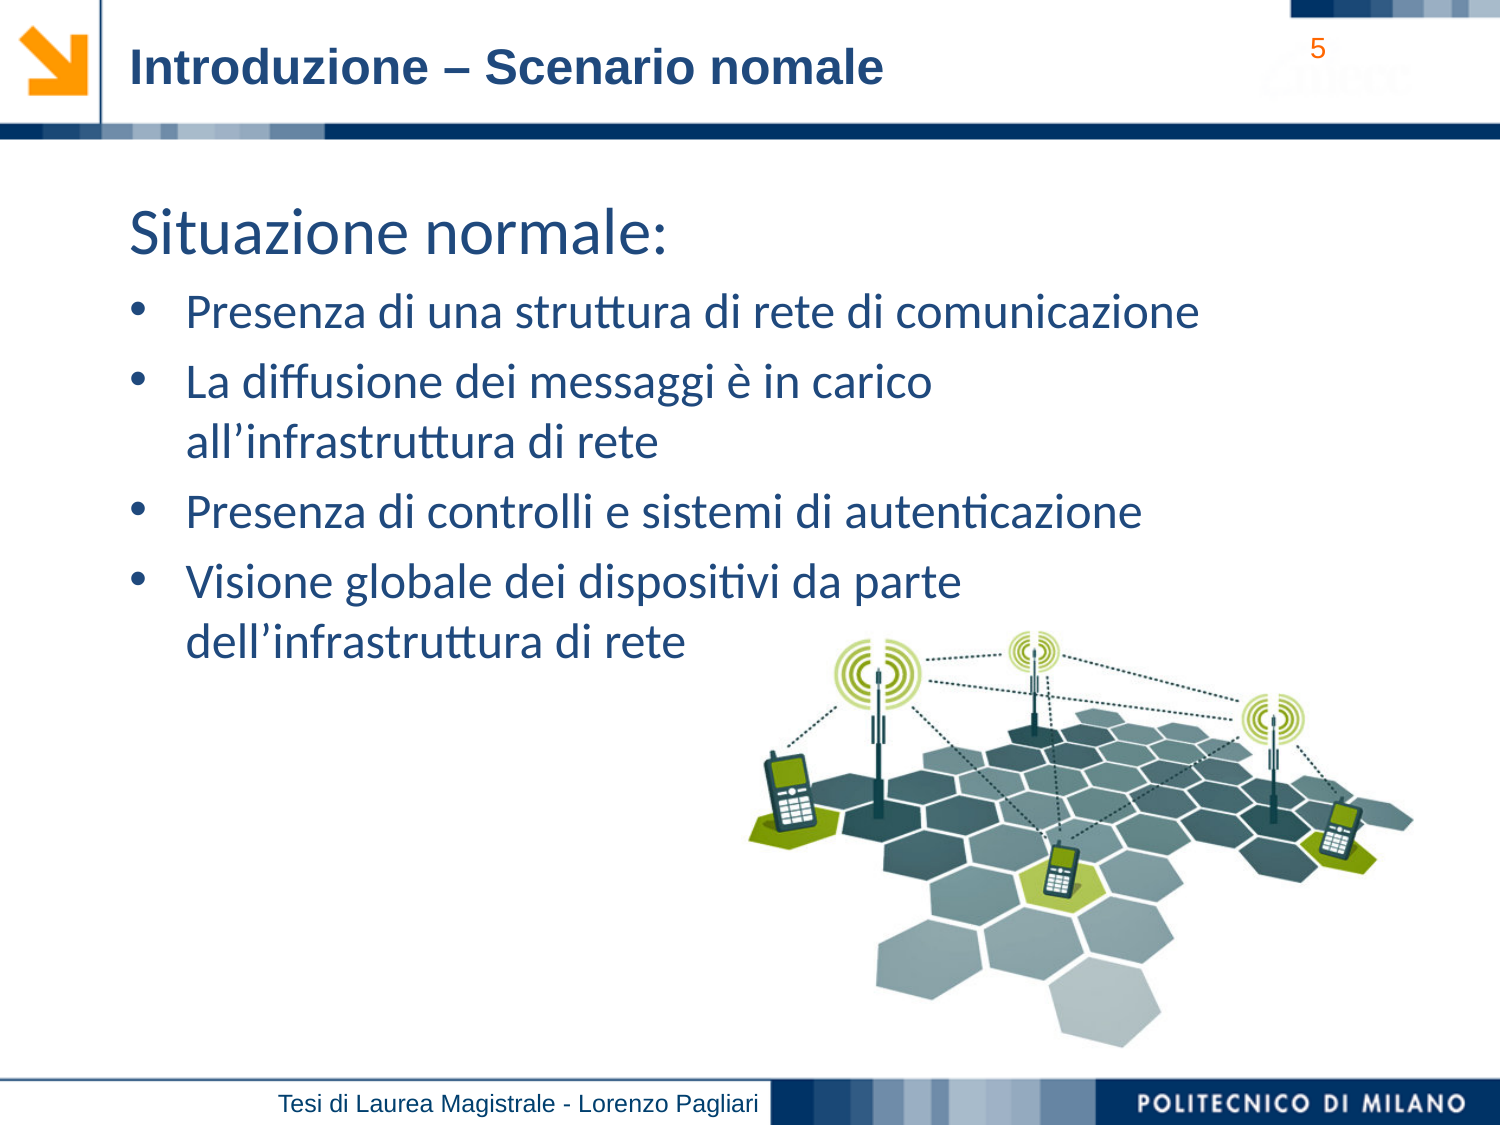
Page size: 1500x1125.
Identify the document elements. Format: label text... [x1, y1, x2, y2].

list Introduzione – Scenario nomale [114, 26, 1273, 111]
list Situazione normale: Presenza di una struttura di rete di comunicazione La diffusione dei messaggi è in carico all’infrastruttura di rete Presenza di controlli e sistemi di autenticazione Visione globale dei dispositivi da parte dell’infrastruttura di rete [114, 181, 1273, 1042]
picture [0, 0, 1500, 1125]
